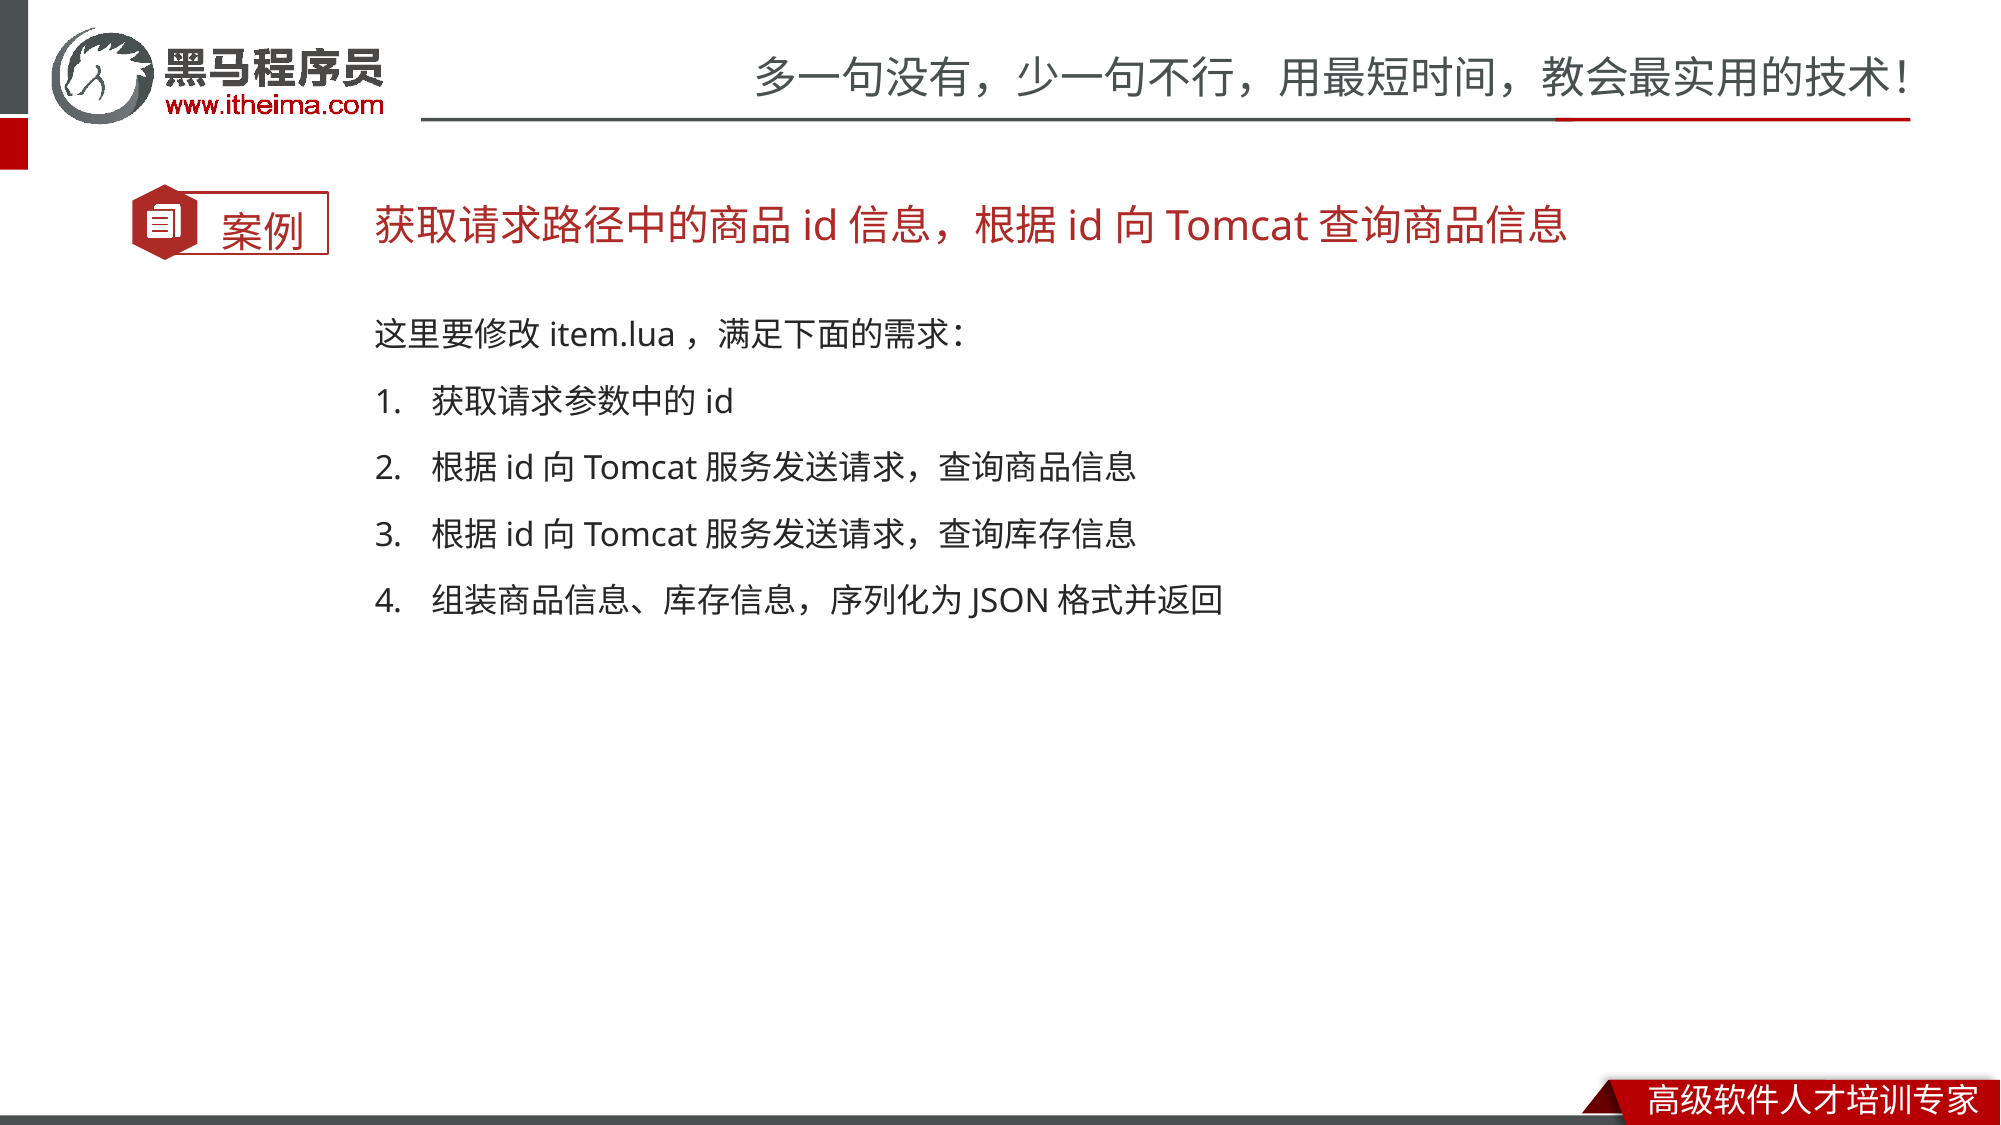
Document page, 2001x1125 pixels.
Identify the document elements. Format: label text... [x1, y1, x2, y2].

list 这里要修改item.lua，满足下面的需求： 获取请求参数中的id 根据id向Tomcat服务发送请求，查询商品信息 根据id向Tomcat服务发送请求，查询库存信息 组装商品信息、库存信息，序列化为JSON格式并返回 [360, 285, 1872, 904]
picture [147, 204, 181, 238]
picture [50, 26, 384, 125]
list 获取请求路径中的商品id信息，根据id向Tomcat查询商品信息 [360, 181, 1872, 266]
